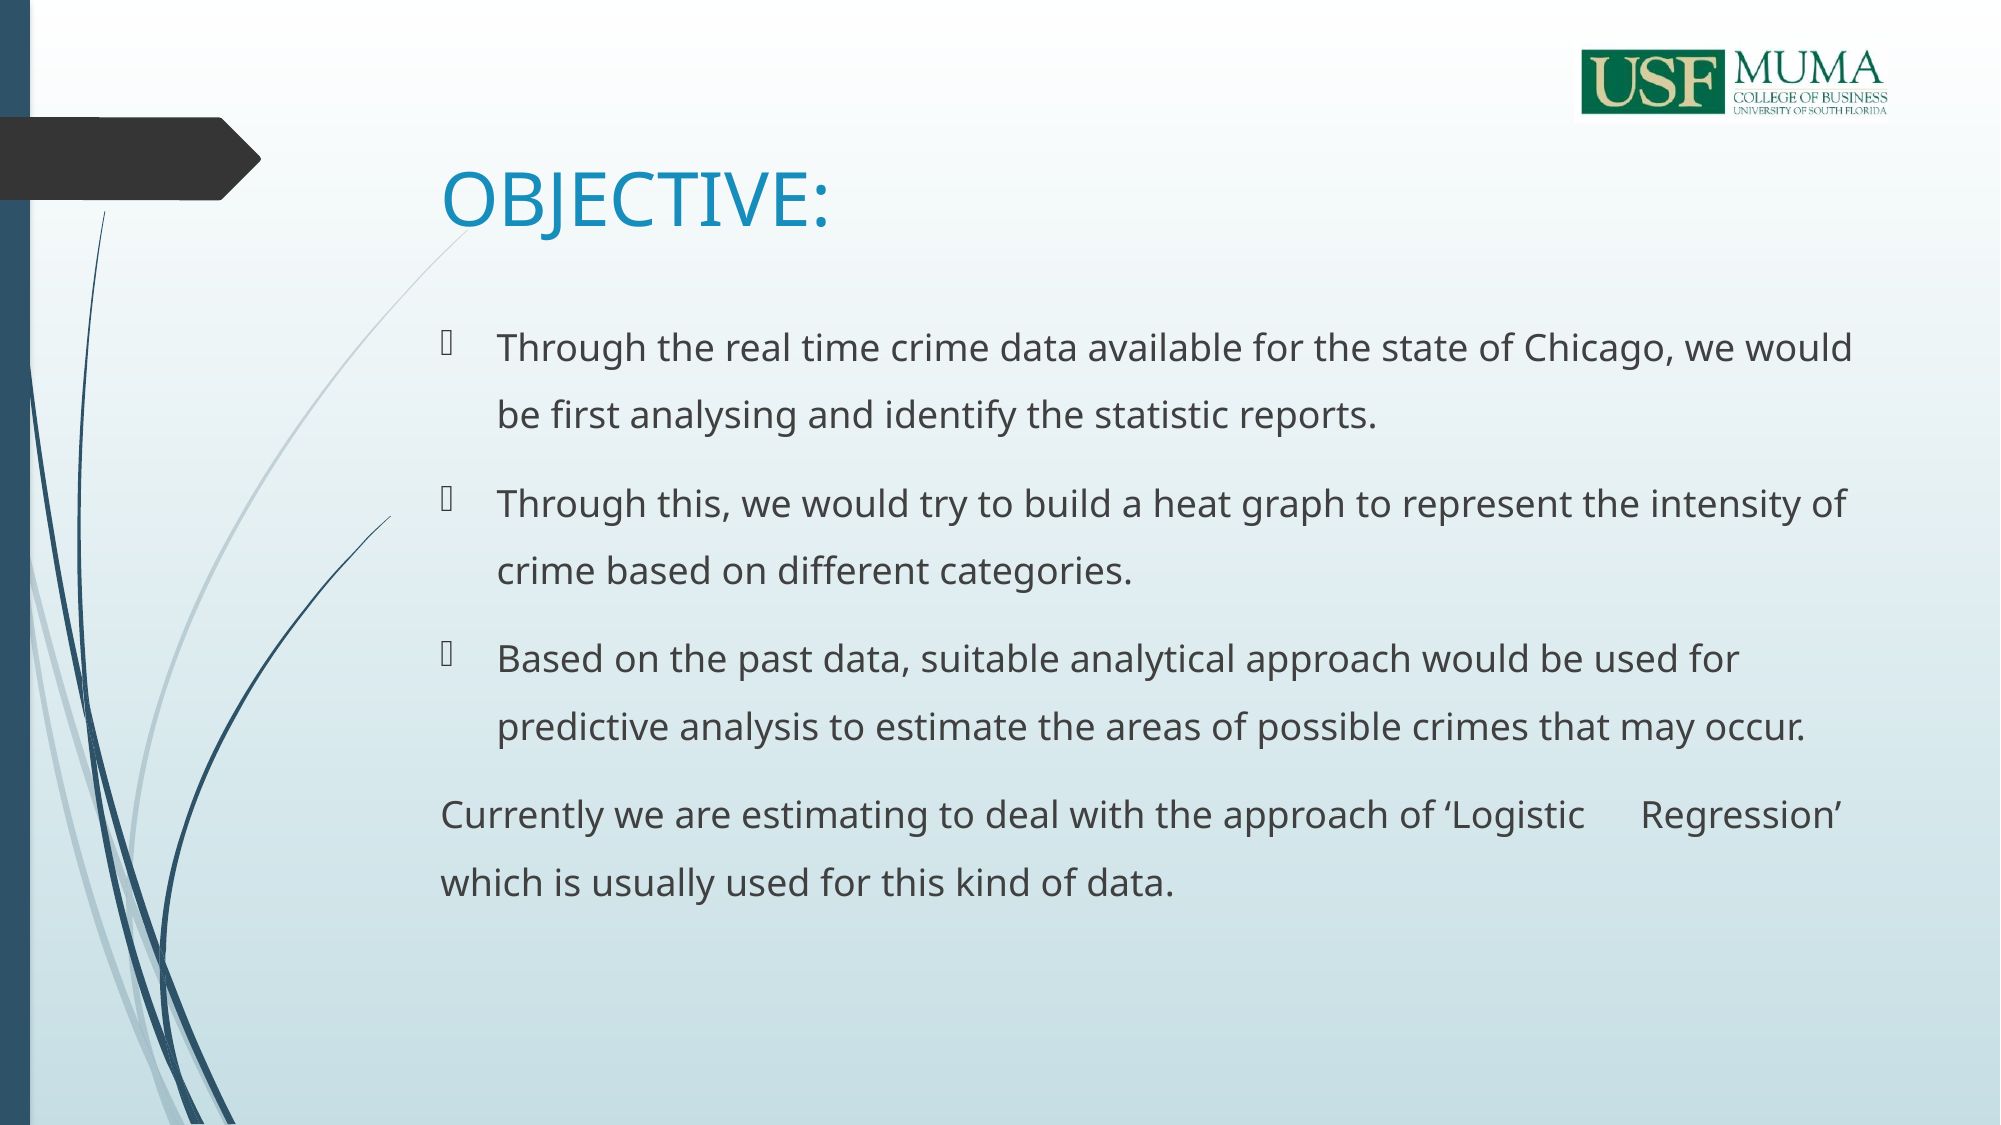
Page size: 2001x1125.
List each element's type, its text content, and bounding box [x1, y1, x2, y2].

picture [1574, 42, 1888, 123]
title OBJECTIVE: [425, 144, 1805, 268]
list Through the real time crime data available for the state of Chicago, we would be first analysing and identify the statistic reports. Through this, we would try to build a heat graph to represent the intensity of crime based on different categories. Based on the past data, suitable analytical approach would be used for predictive analysis to estimate the areas of possible crimes that may occur. Currently we are estimating to deal with the approach of ‘Logistic Regression’ which is usually used for this kind of data. [425, 293, 1907, 941]
